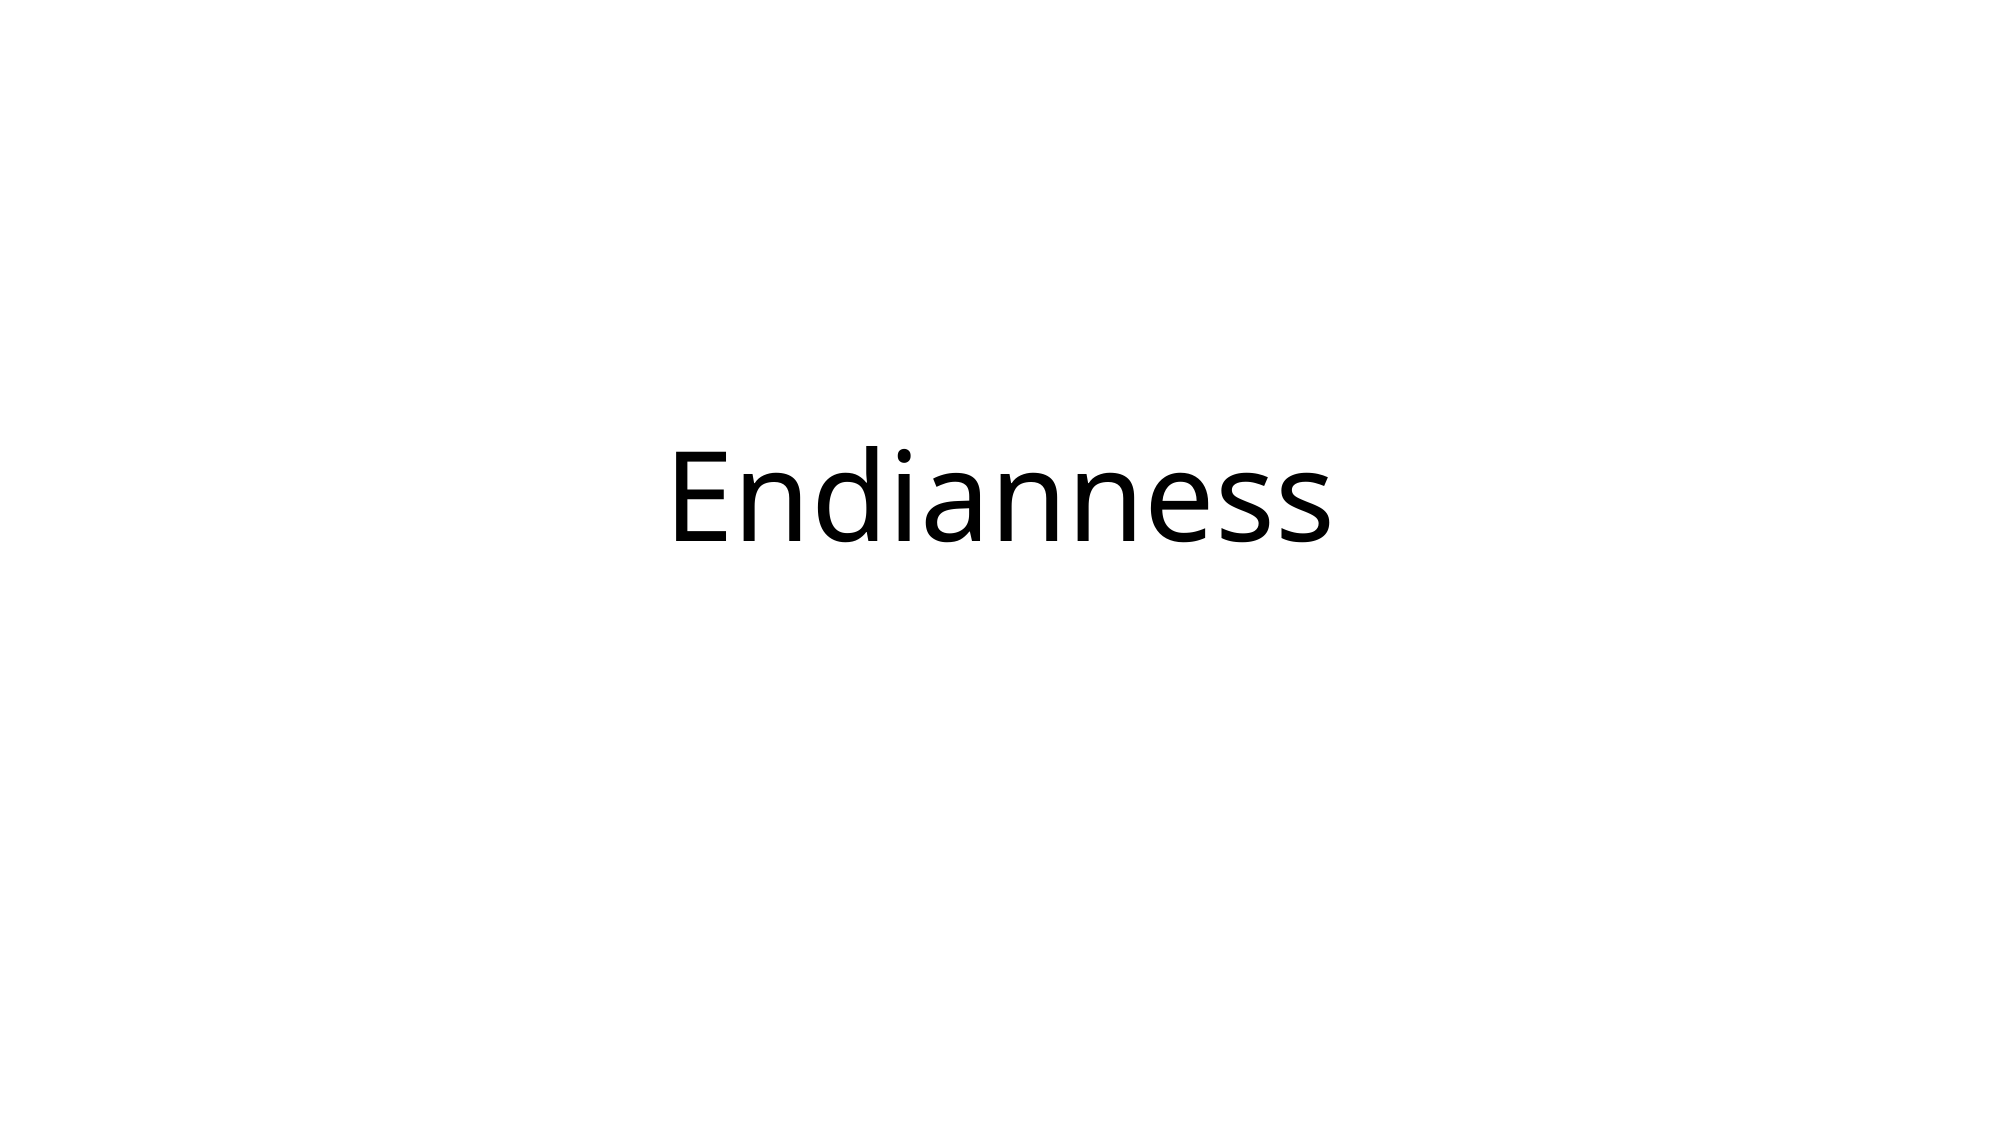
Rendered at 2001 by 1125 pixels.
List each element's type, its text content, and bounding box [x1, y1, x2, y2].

title Endianness [249, 184, 1750, 576]
